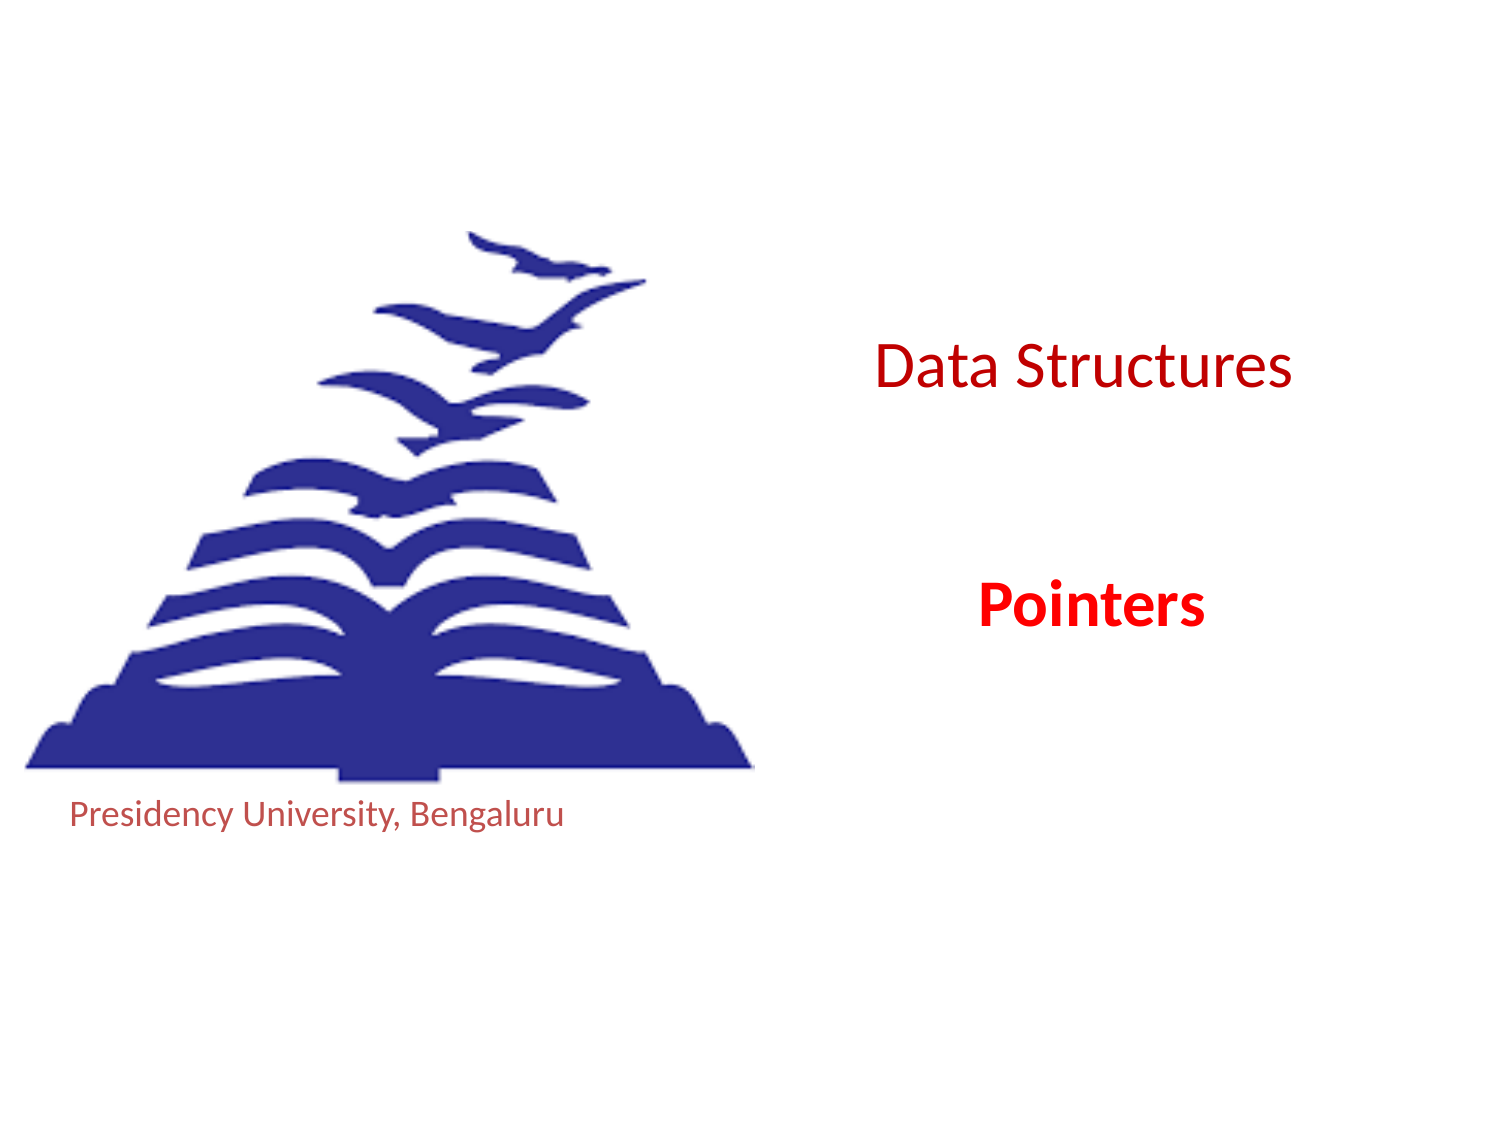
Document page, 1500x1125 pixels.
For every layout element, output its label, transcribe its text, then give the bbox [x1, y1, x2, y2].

picture [24, 231, 755, 788]
title Data Structures Pointers [631, 515, 1500, 766]
